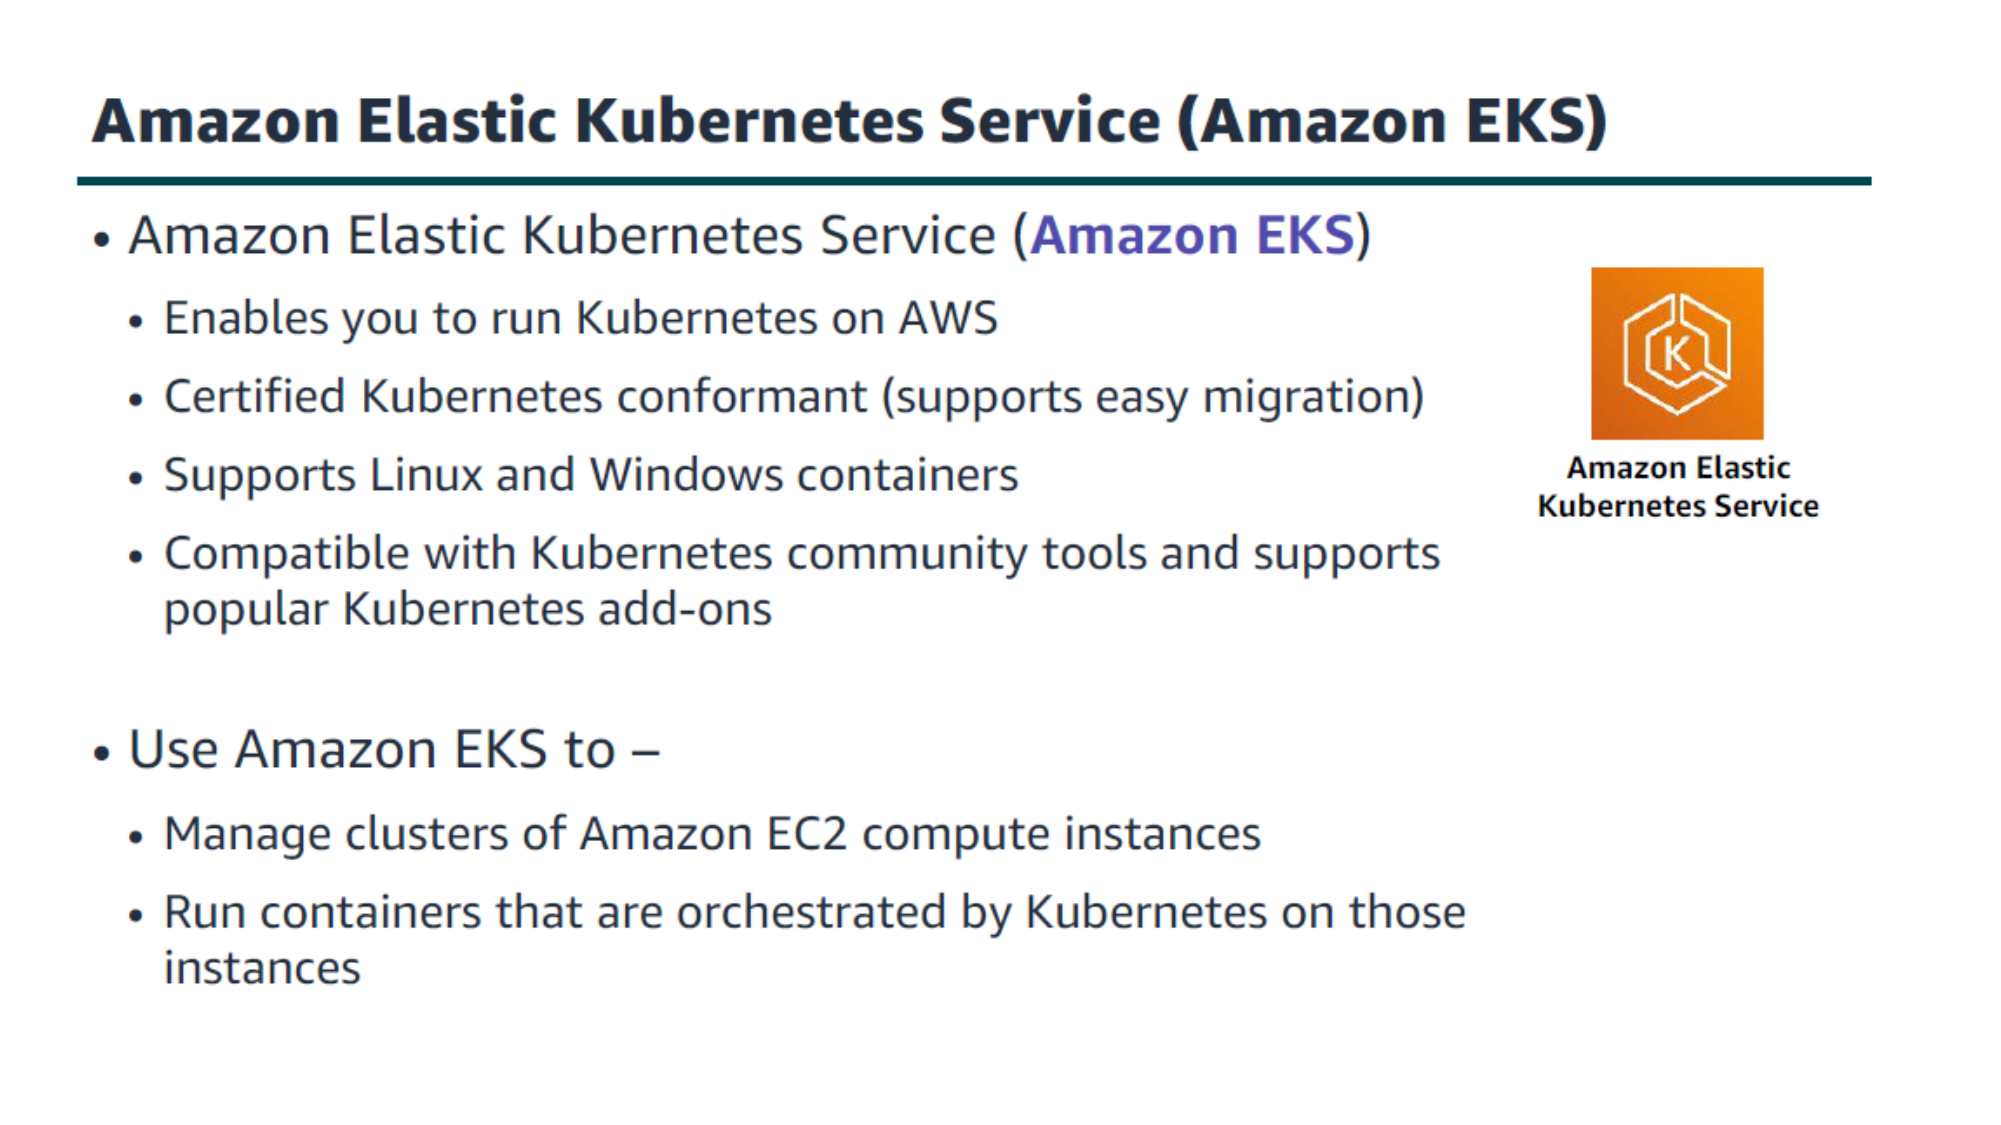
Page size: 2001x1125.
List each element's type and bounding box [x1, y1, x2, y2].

picture [34, 36, 1879, 1003]
